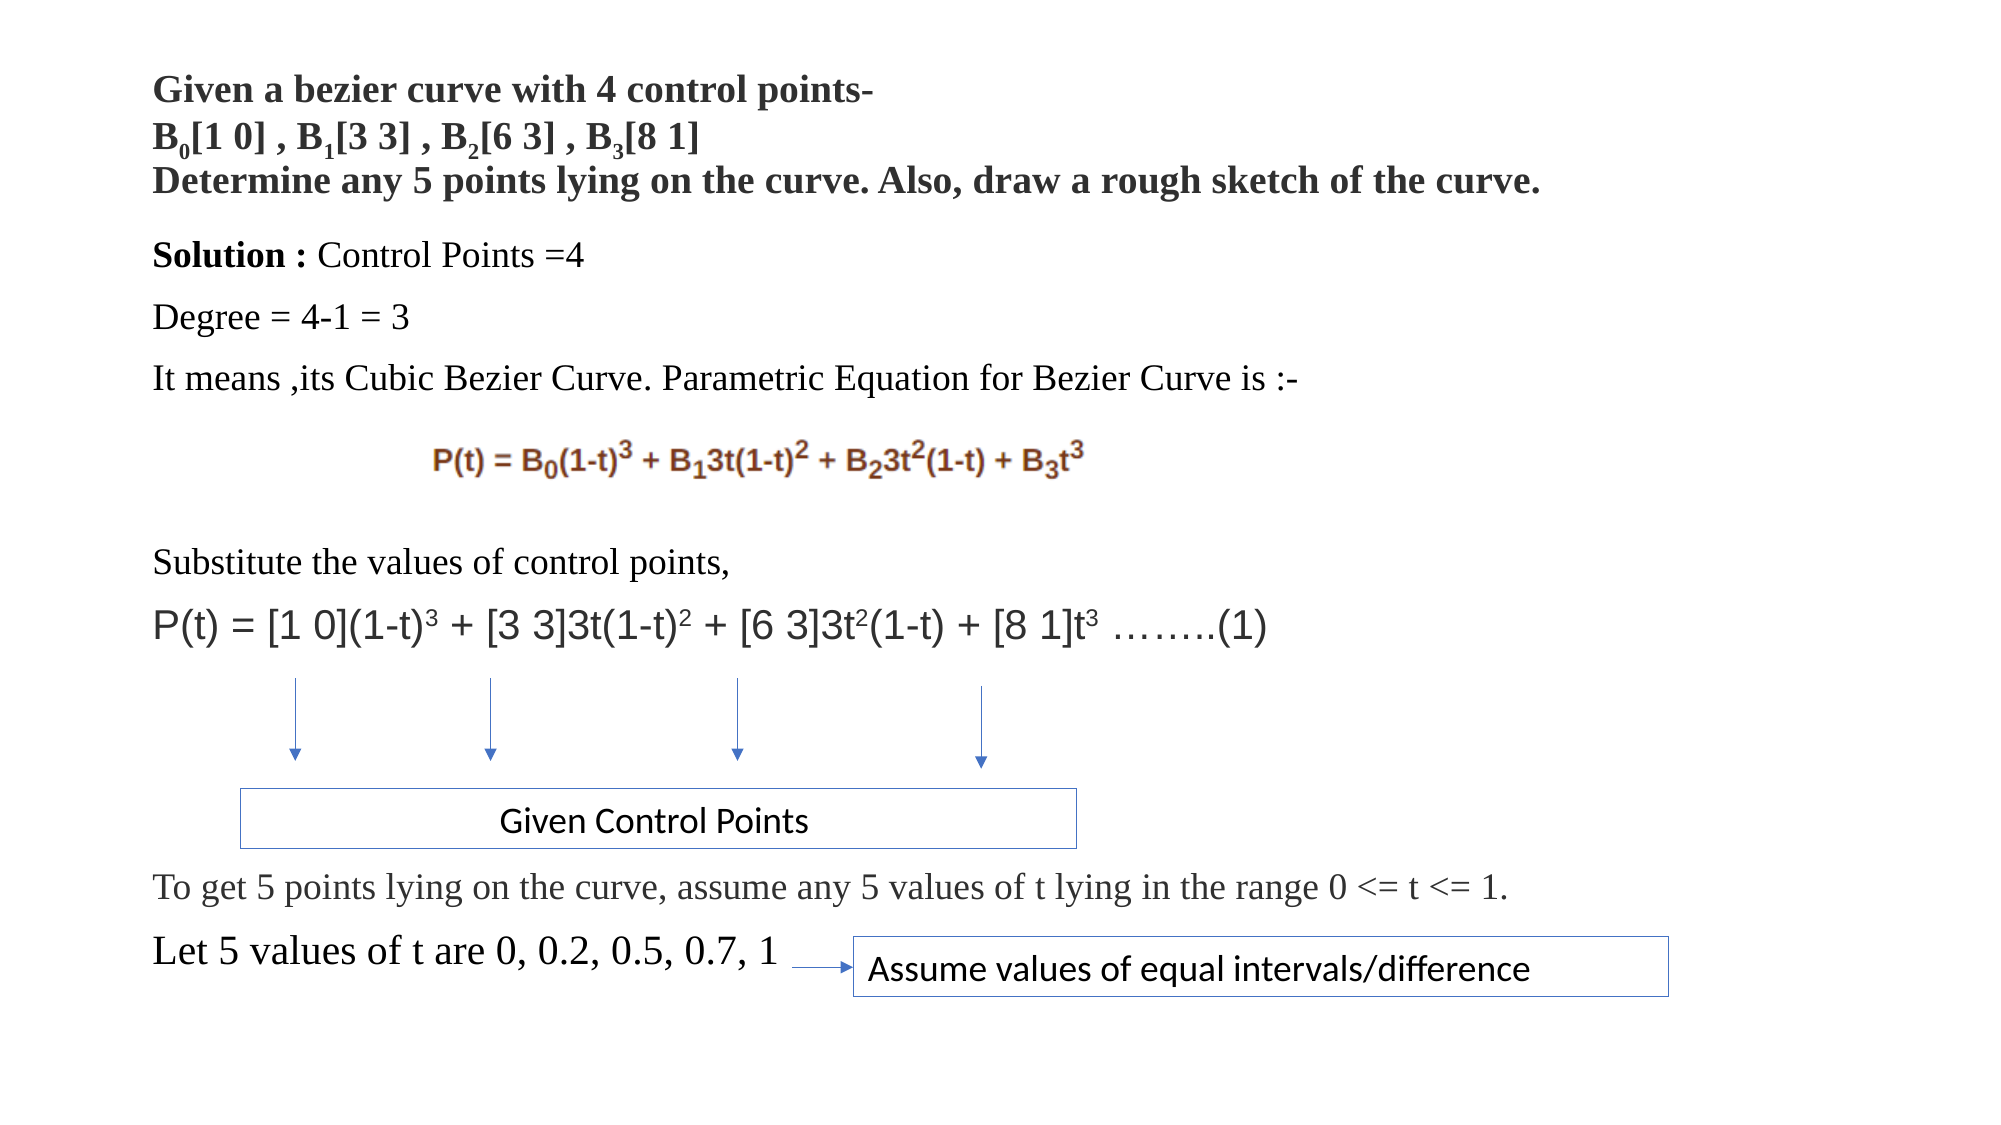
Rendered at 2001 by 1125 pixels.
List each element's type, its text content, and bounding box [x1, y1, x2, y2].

title Given a bezier curve with 4 control points- B0[1 0] , B1[3 3] , B2[6 3] , B3[8 1] Determine any 5 points lying on the curve. Also, draw a rough sketch of the curve. [137, 59, 1863, 228]
text_box Assume values of equal intervals/difference [853, 936, 1669, 997]
picture [392, 424, 1140, 531]
text_box Given Control Points [240, 788, 1077, 849]
list Solution : Control Points =4 Degree = 4-1 = 3 It means ,its Cubic Bezier Curve. Parametric Equation for Bezier Curve is :- Substitute the values of control points, P(t) = [1 0](1-t)3 + [3 3]3t(1-t)2 + [6 3]3t2(1-t) + [8 1]t3 ……..(1) To get 5 points lying on the curve, assume any 5 values of t lying in the range 0 <= t <= 1. Let 5 values of t are 0, 0.2, 0.5, 0.7, 1 [137, 228, 1863, 1082]
